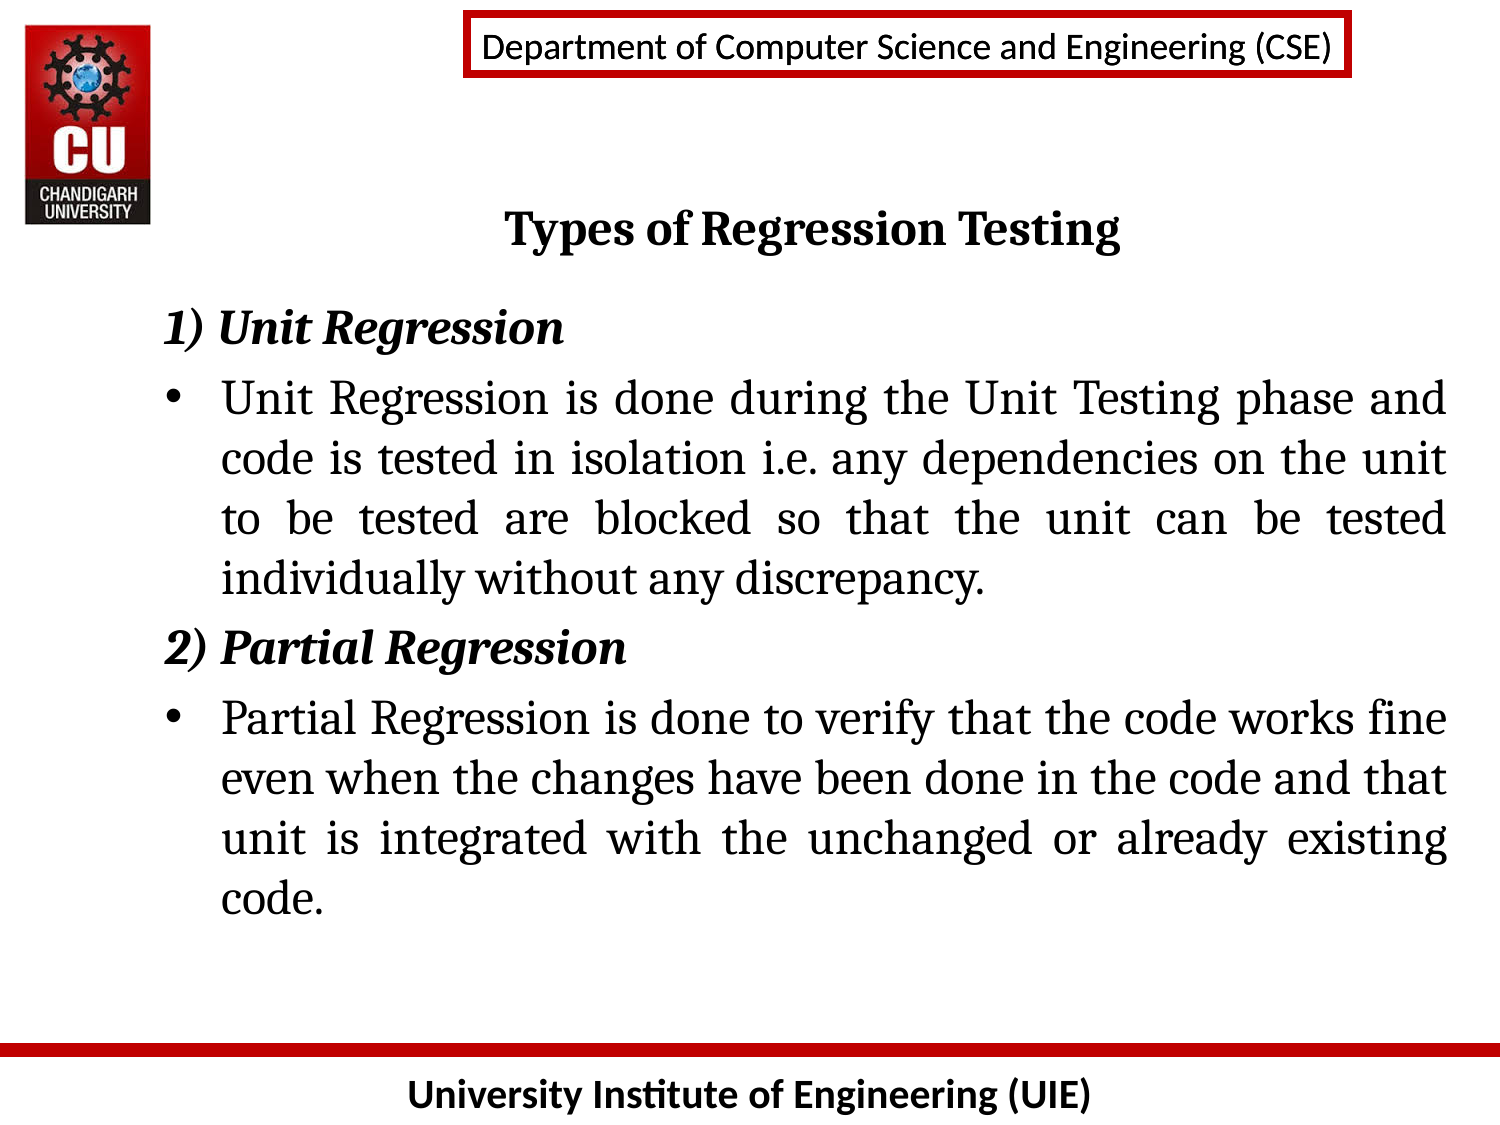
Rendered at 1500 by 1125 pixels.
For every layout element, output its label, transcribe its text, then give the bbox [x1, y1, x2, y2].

picture [24, 24, 151, 225]
title Types of Regression Testing [162, 174, 1463, 275]
list 1) Unit Regression Unit Regression is done during the Unit Testing phase and code is tested in isolation i.e. any dependencies on the unit to be tested are blocked so that the unit can be tested individually without any discrepancy. 2) Partial Regression Partial Regression is done to verify that the code works fine even when the changes have been done in the code and that unit is integrated with the unchanged or already existing code. [150, 287, 1463, 1025]
